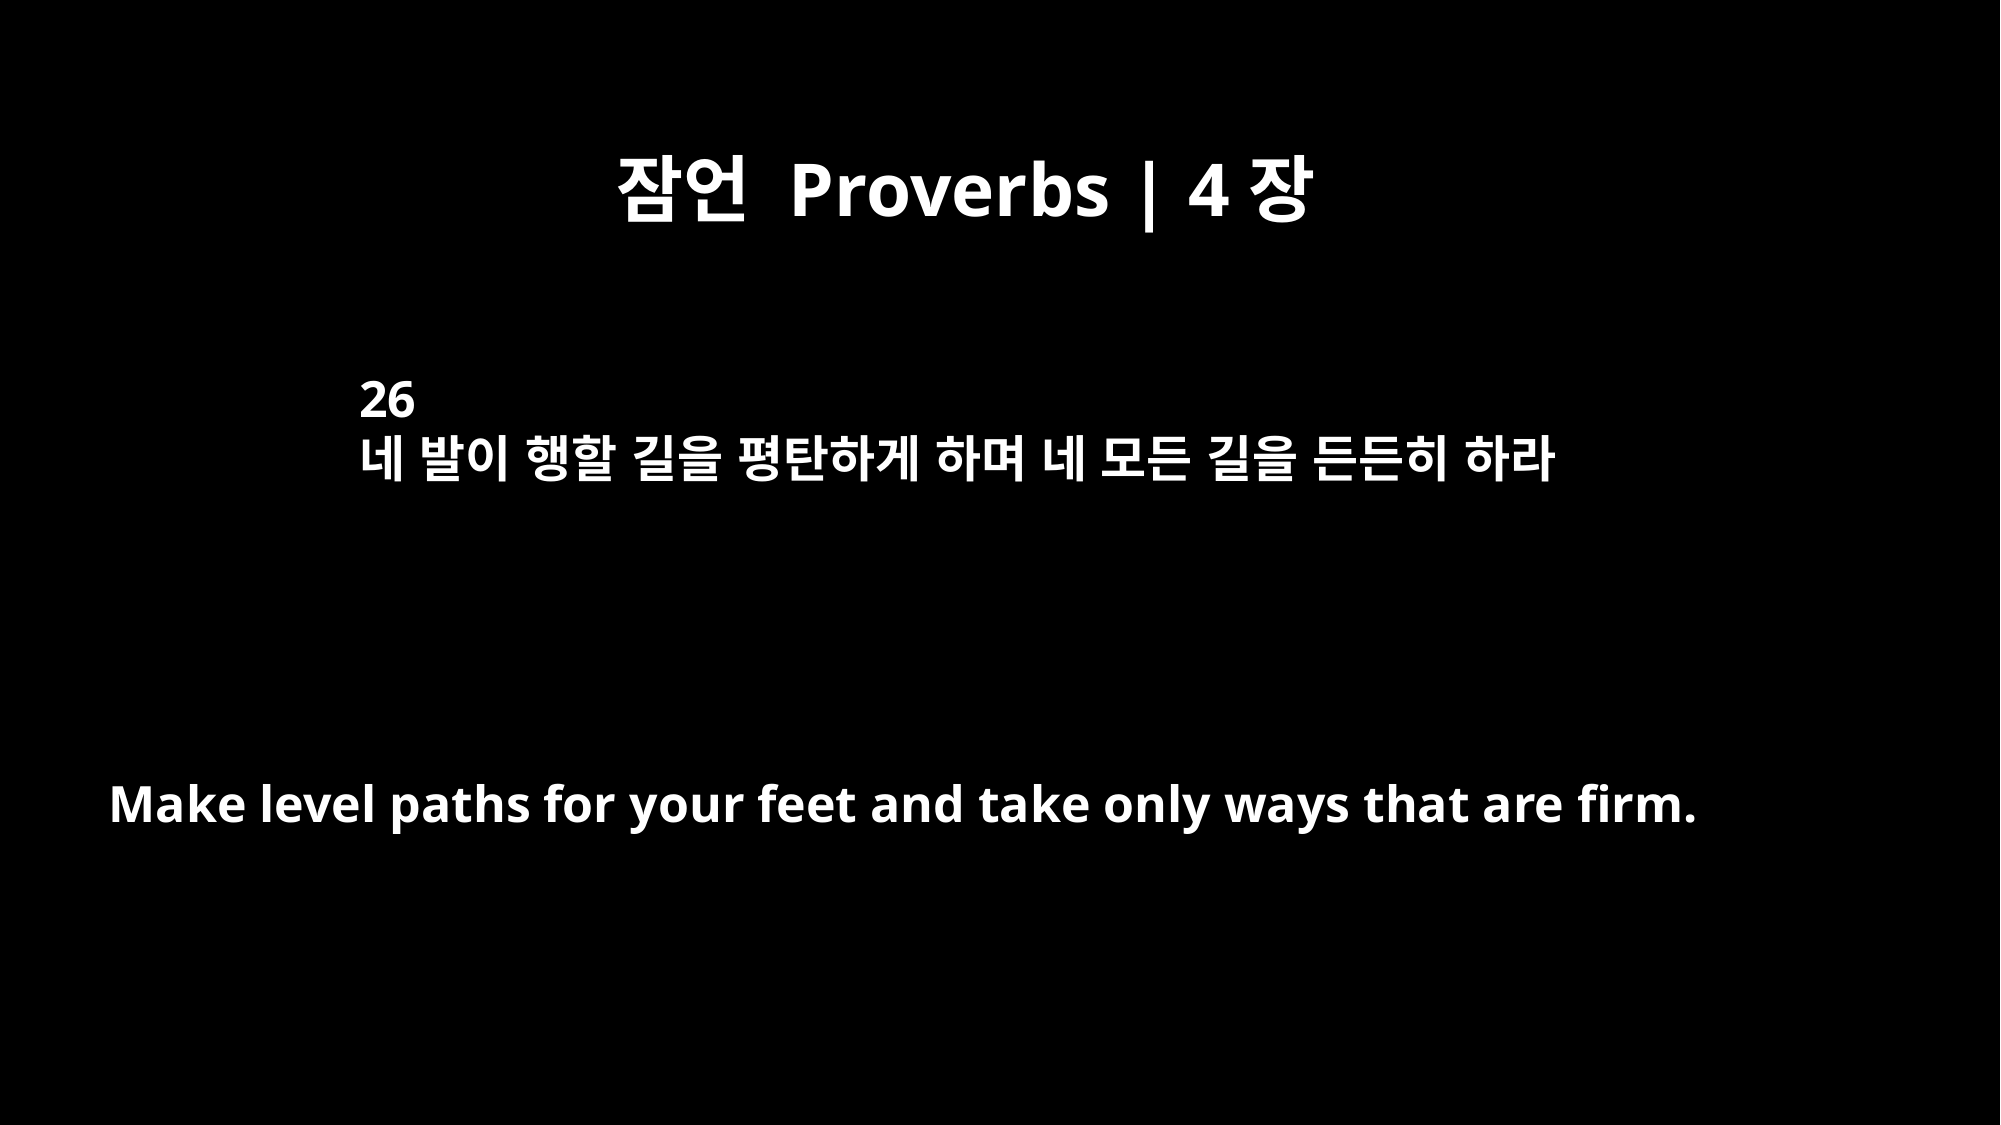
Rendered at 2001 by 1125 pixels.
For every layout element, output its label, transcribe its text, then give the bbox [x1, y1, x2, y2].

text_box Make level paths for your feet and take only ways that are firm. [93, 764, 1714, 840]
text_box 잠언 Proverbs | 4장 [601, 136, 1331, 239]
text_box 26 네 발이 행할 길을 평탄하게 하며 네 모든 길을 든든히 하라 [344, 359, 1573, 495]
